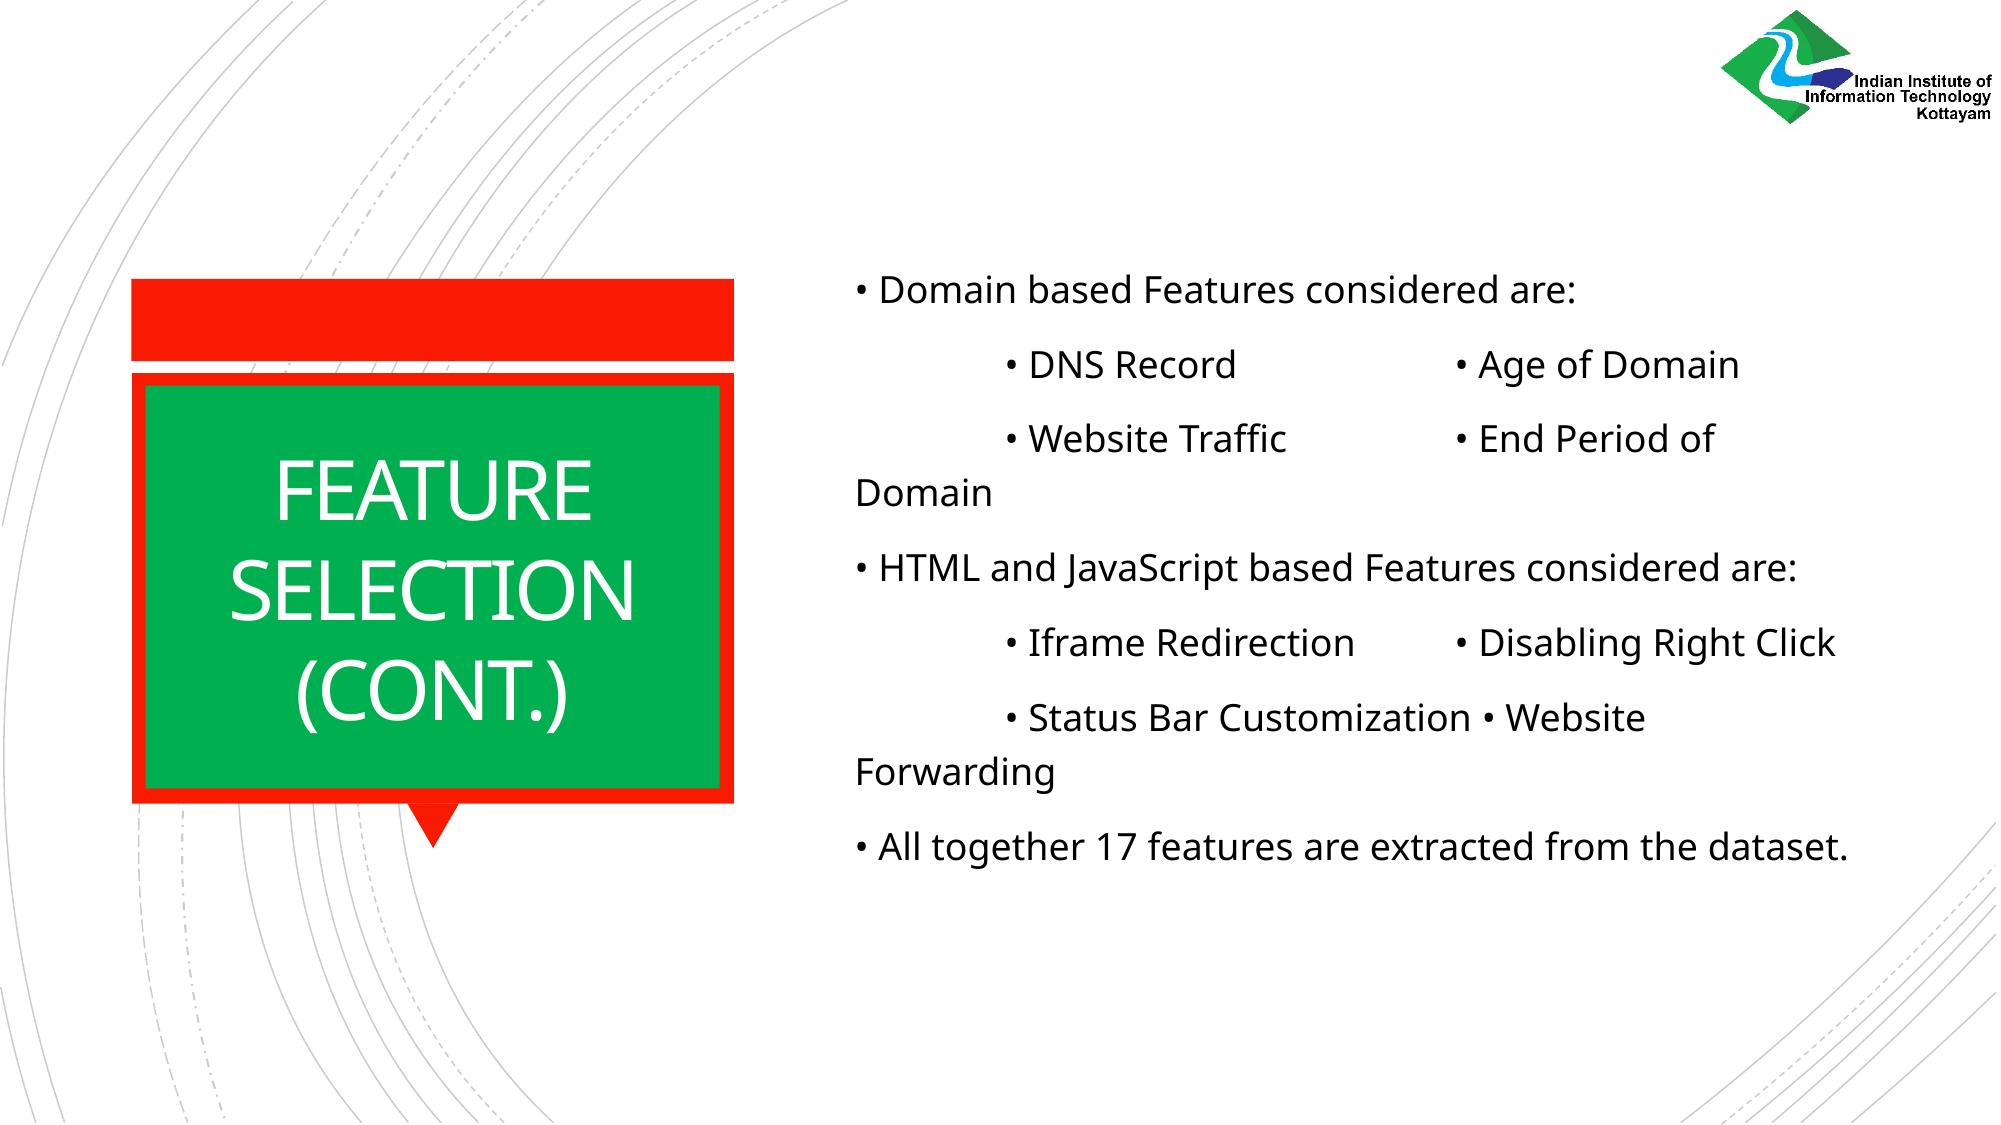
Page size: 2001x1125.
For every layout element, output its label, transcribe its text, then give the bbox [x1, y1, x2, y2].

list • Domain based Features considered are: • DNS Record • Age of Domain • Website Traffic • End Period of Domain • HTML and JavaScript based Features considered are: • Iframe Redirection • Disabling Right Click • Status Bar Customization • Website Forwarding • All together 17 features are extracted from the dataset. [839, 131, 1871, 993]
picture [1712, 0, 2000, 134]
title FEATURE SELECTION (CONT.) [145, 385, 720, 789]
